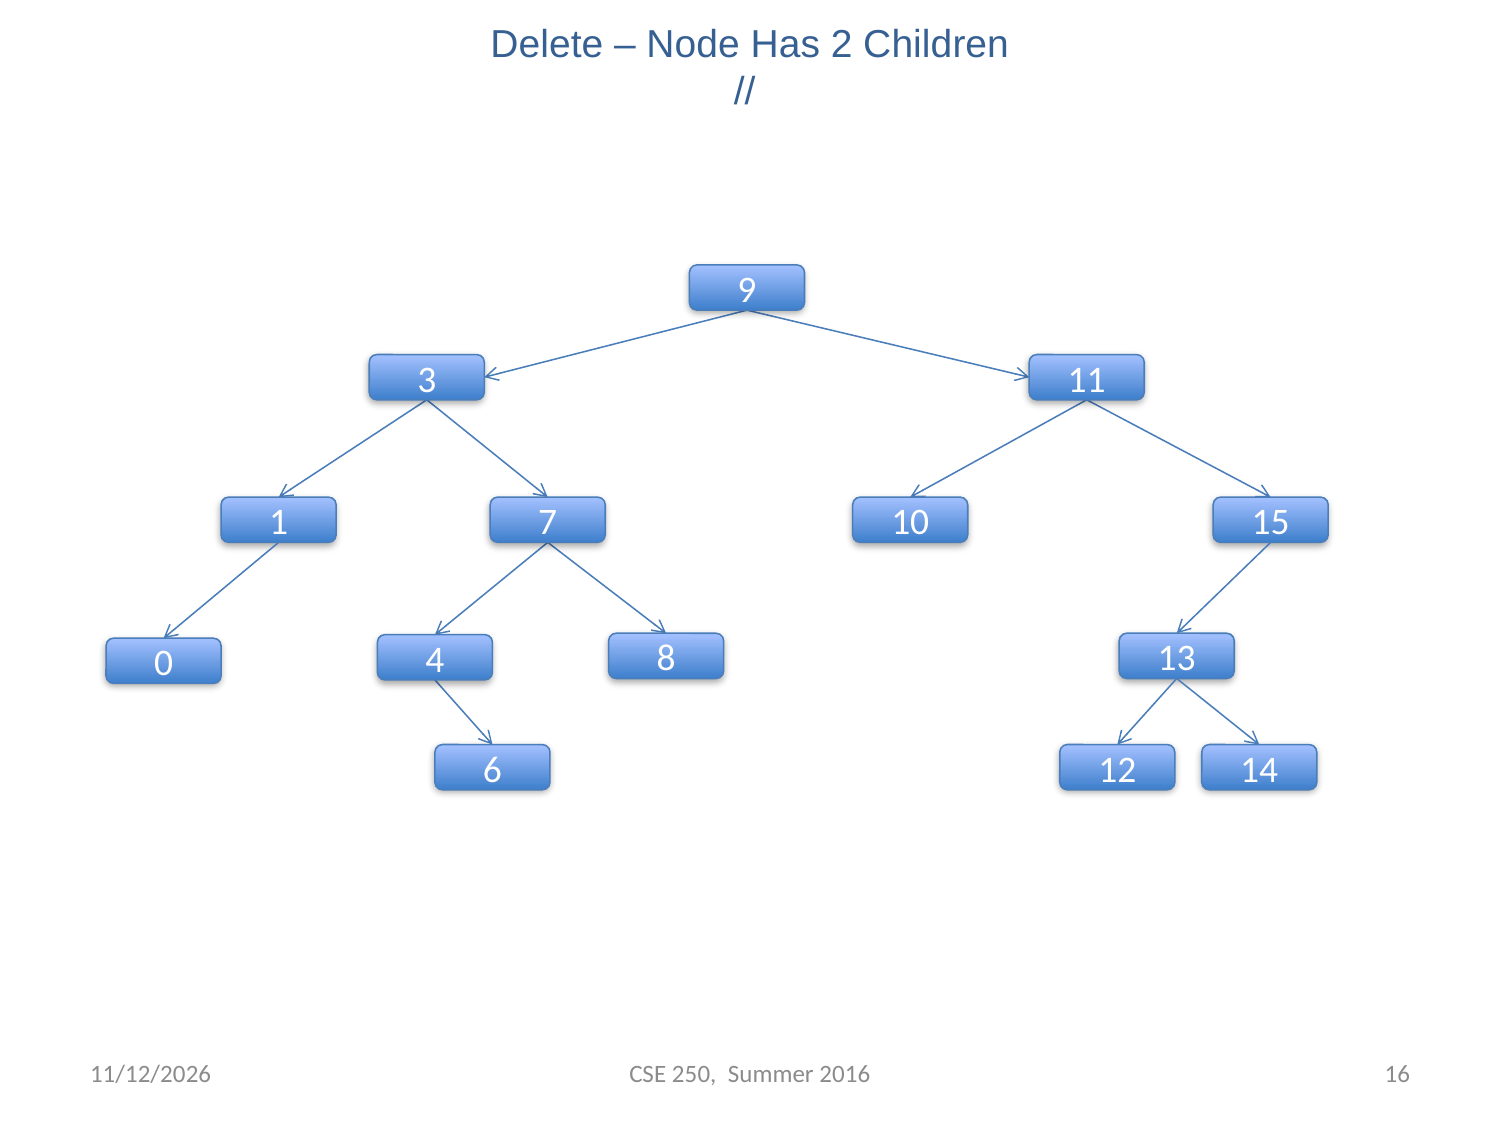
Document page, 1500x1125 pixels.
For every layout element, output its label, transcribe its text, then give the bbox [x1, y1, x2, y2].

text_box 0 [105, 637, 222, 685]
text_box 4 [376, 633, 494, 681]
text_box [426, 399, 548, 498]
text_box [484, 309, 745, 378]
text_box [1176, 542, 1272, 634]
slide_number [75, 1042, 425, 1103]
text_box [434, 679, 493, 745]
text_box 1 [220, 496, 337, 544]
text_box 3 [368, 353, 486, 398]
text_box 8 [607, 632, 725, 680]
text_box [163, 542, 279, 639]
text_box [278, 399, 425, 498]
text_box 11 [1028, 353, 1146, 398]
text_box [1117, 678, 1174, 745]
text_box 15 [1212, 496, 1329, 544]
text_box 9 [688, 264, 806, 308]
text_box 13 [1118, 632, 1236, 676]
text_box 14 [1200, 743, 1318, 791]
slide_number 15 [1074, 1042, 1425, 1103]
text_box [1176, 678, 1260, 745]
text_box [551, 542, 667, 634]
text_box 12 [1058, 743, 1176, 791]
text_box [434, 542, 548, 635]
text_box 10 [851, 496, 969, 544]
text_box 6 [434, 743, 551, 791]
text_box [746, 309, 1030, 378]
text_box 7 [489, 496, 607, 540]
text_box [1086, 399, 1271, 498]
footer CSE 250, Summer 2016 [438, 1042, 1062, 1103]
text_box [910, 399, 1085, 498]
title Delete – Node Has 2 Children // [0, 10, 1500, 121]
